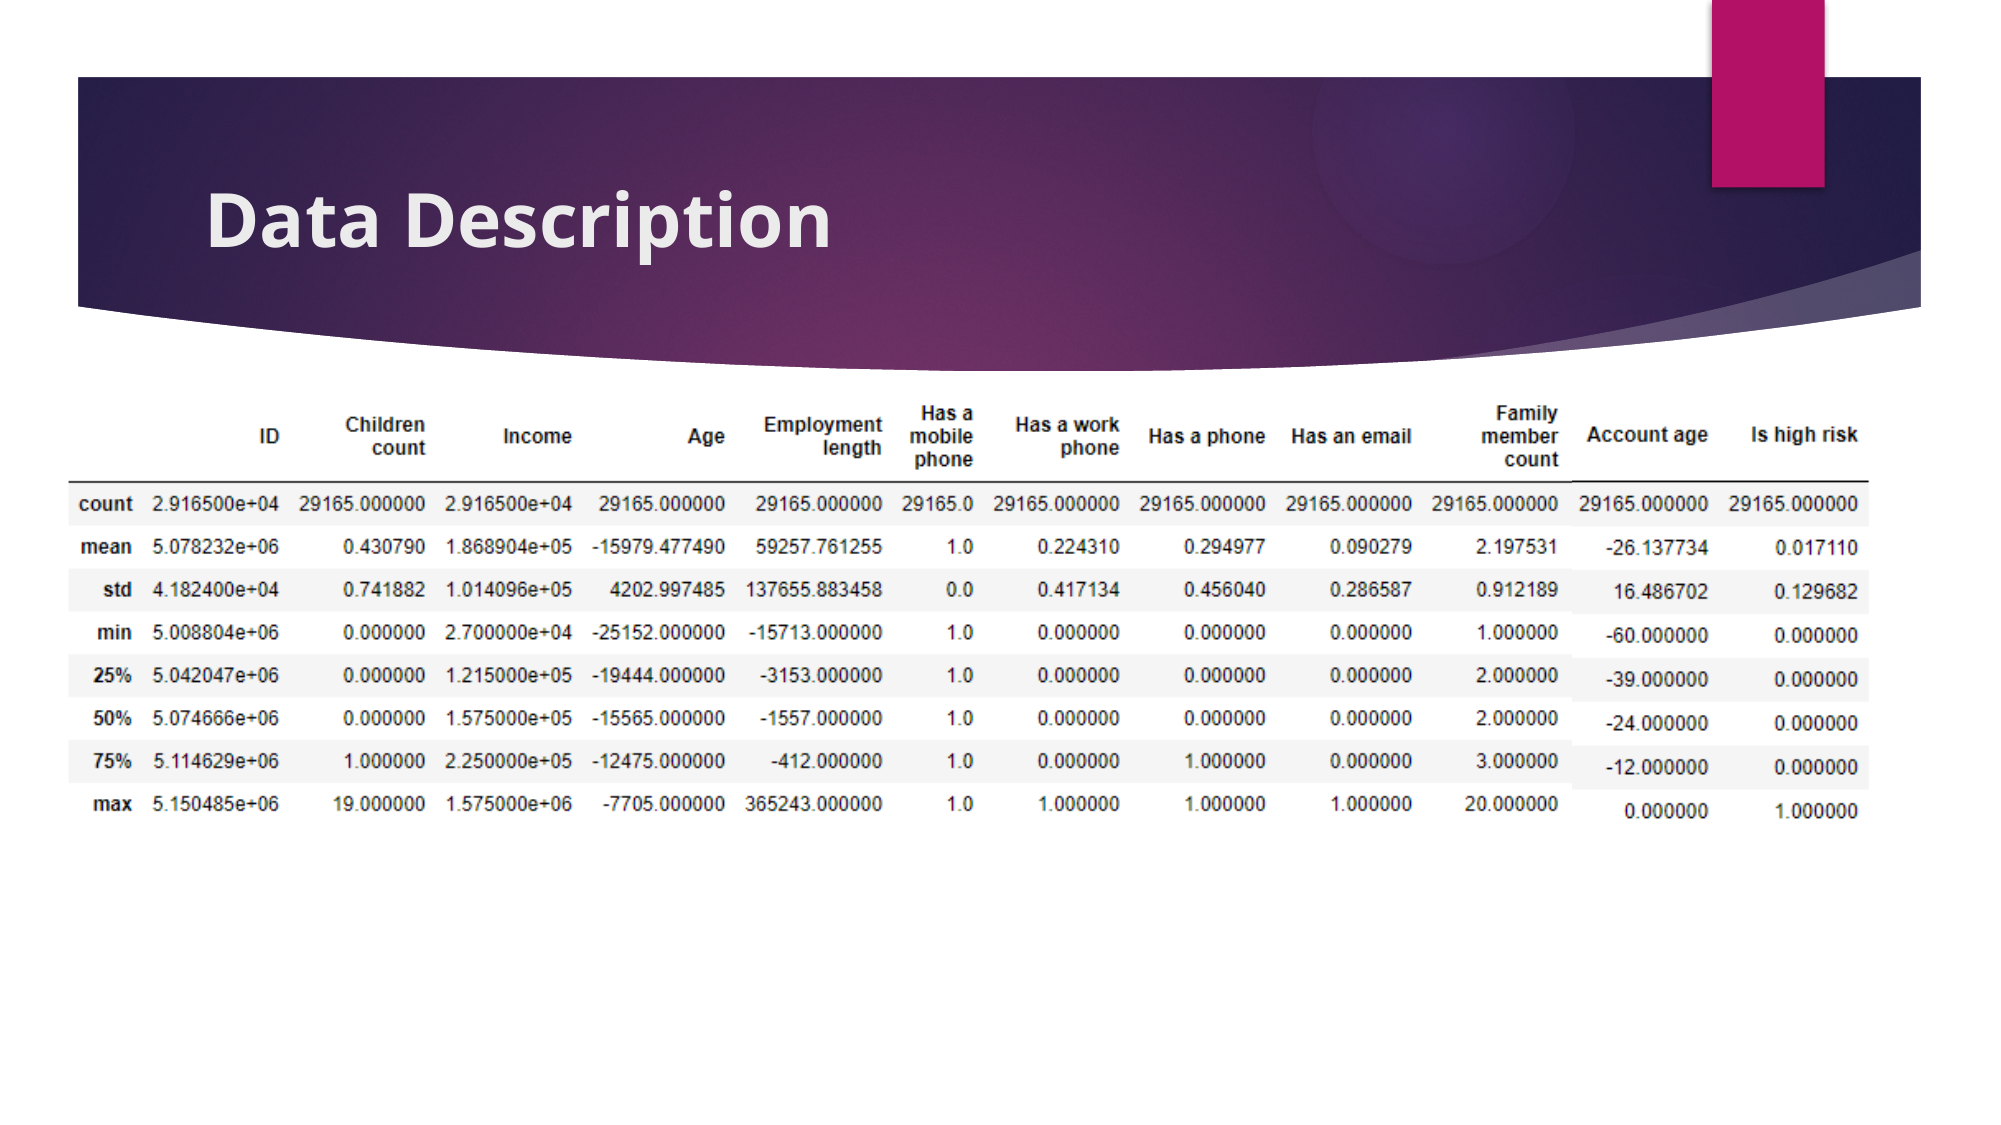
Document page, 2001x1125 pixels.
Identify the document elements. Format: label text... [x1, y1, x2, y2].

title Data Description [189, 159, 1627, 276]
picture [1572, 383, 1892, 844]
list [63, 371, 1573, 831]
